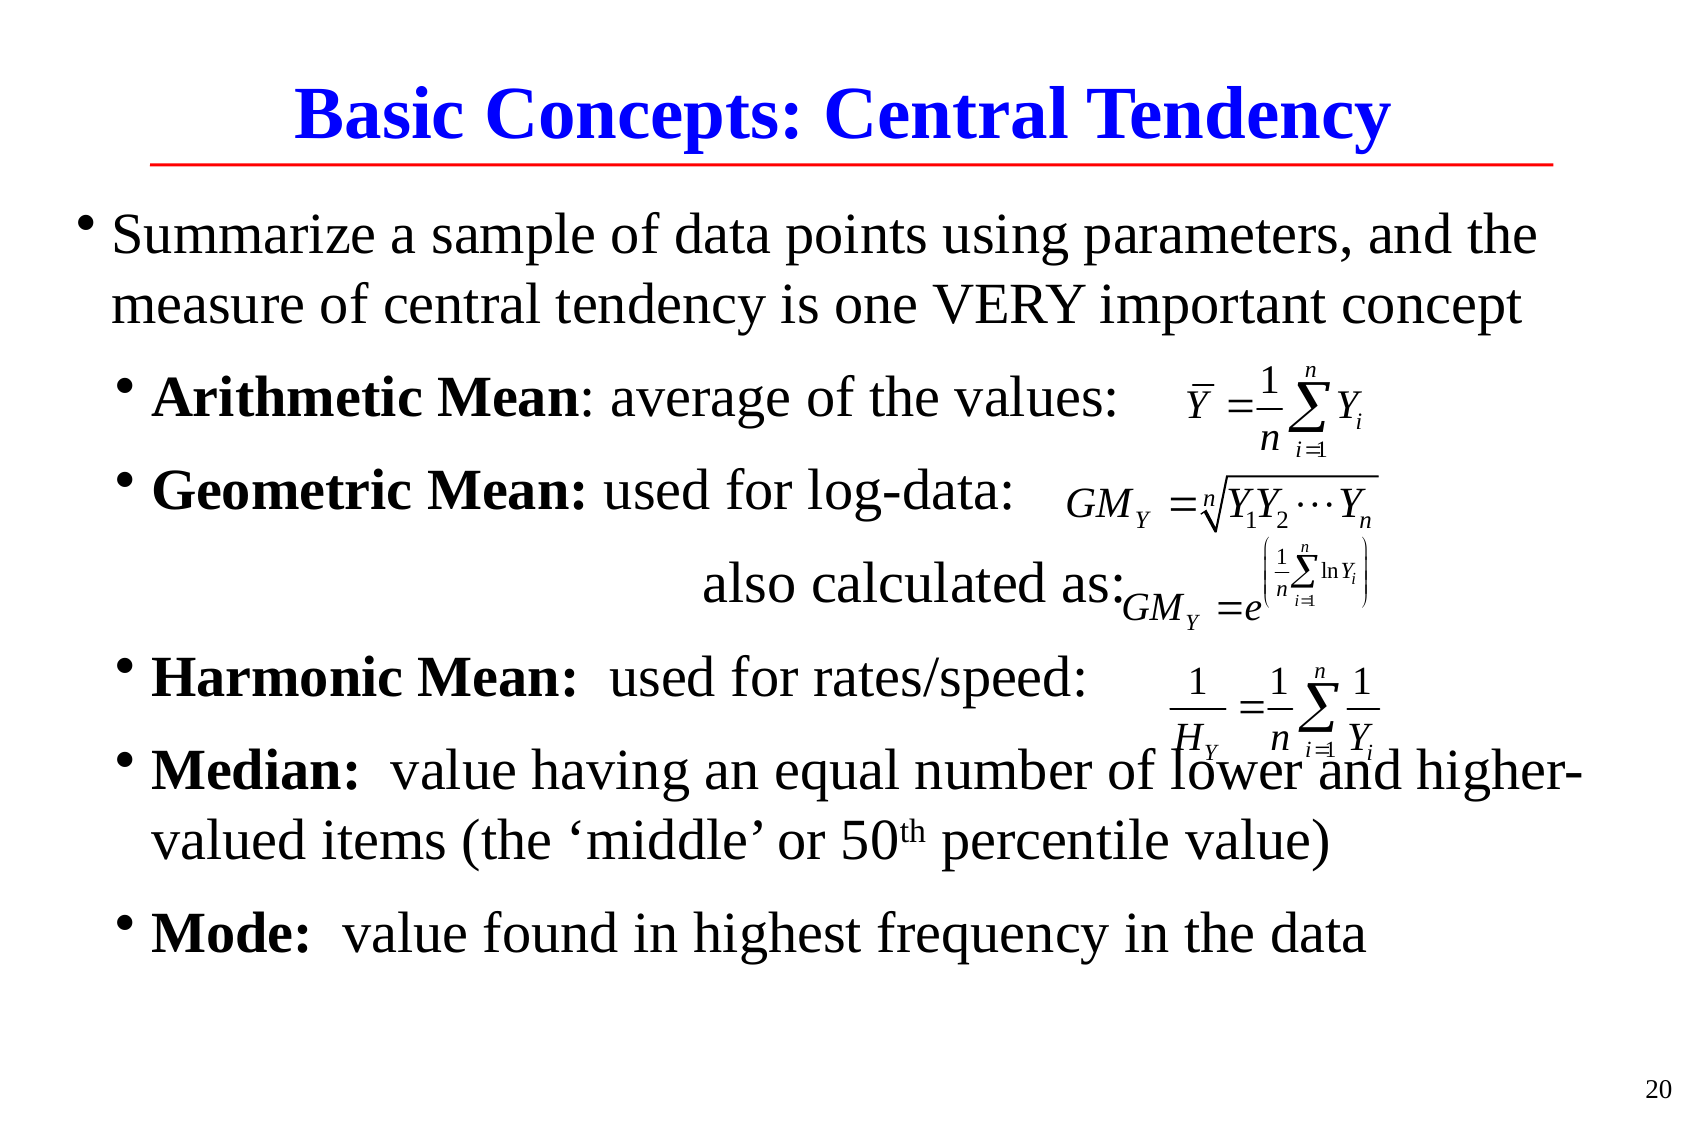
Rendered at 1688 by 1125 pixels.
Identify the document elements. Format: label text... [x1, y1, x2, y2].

title Basic Concepts: Central Tendency [126, 14, 1561, 187]
text_box Summarize a sample of data points using parameters, and the measure of central tendency is one VERY important concept Arithmetic Mean: average of the values: Geometric Mean: used for log-data: also calculated as: Harmonic Mean: used for rates/speed: Median: value having an equal number of lower and higher-valued items (the ‘middle’ or 50th percentile value) Mode: value found in highest frequency in the data [61, 187, 1619, 972]
slide_number 20 [1335, 1050, 1688, 1125]
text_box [1163, 652, 1390, 770]
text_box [1180, 351, 1374, 465]
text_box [1116, 530, 1378, 638]
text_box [1059, 467, 1387, 544]
